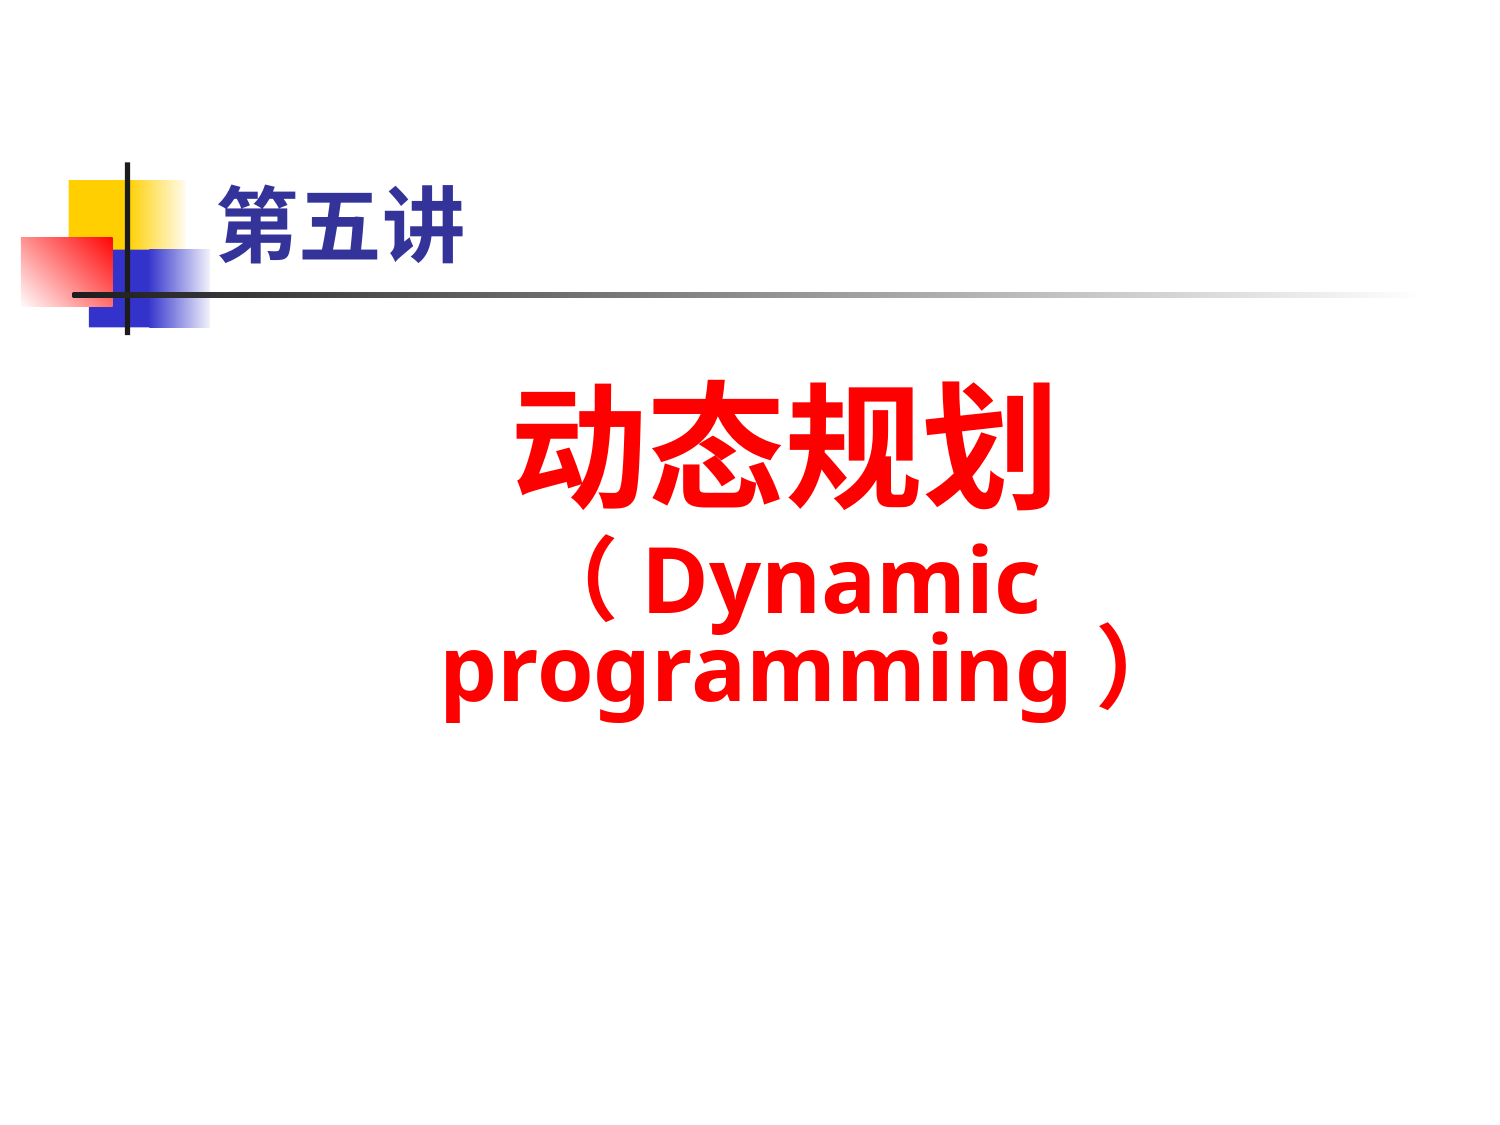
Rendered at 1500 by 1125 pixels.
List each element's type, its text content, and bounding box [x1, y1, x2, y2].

title 第五讲 [200, 142, 1276, 282]
list 动态规划 （Dynamic programming） [147, 385, 1423, 653]
